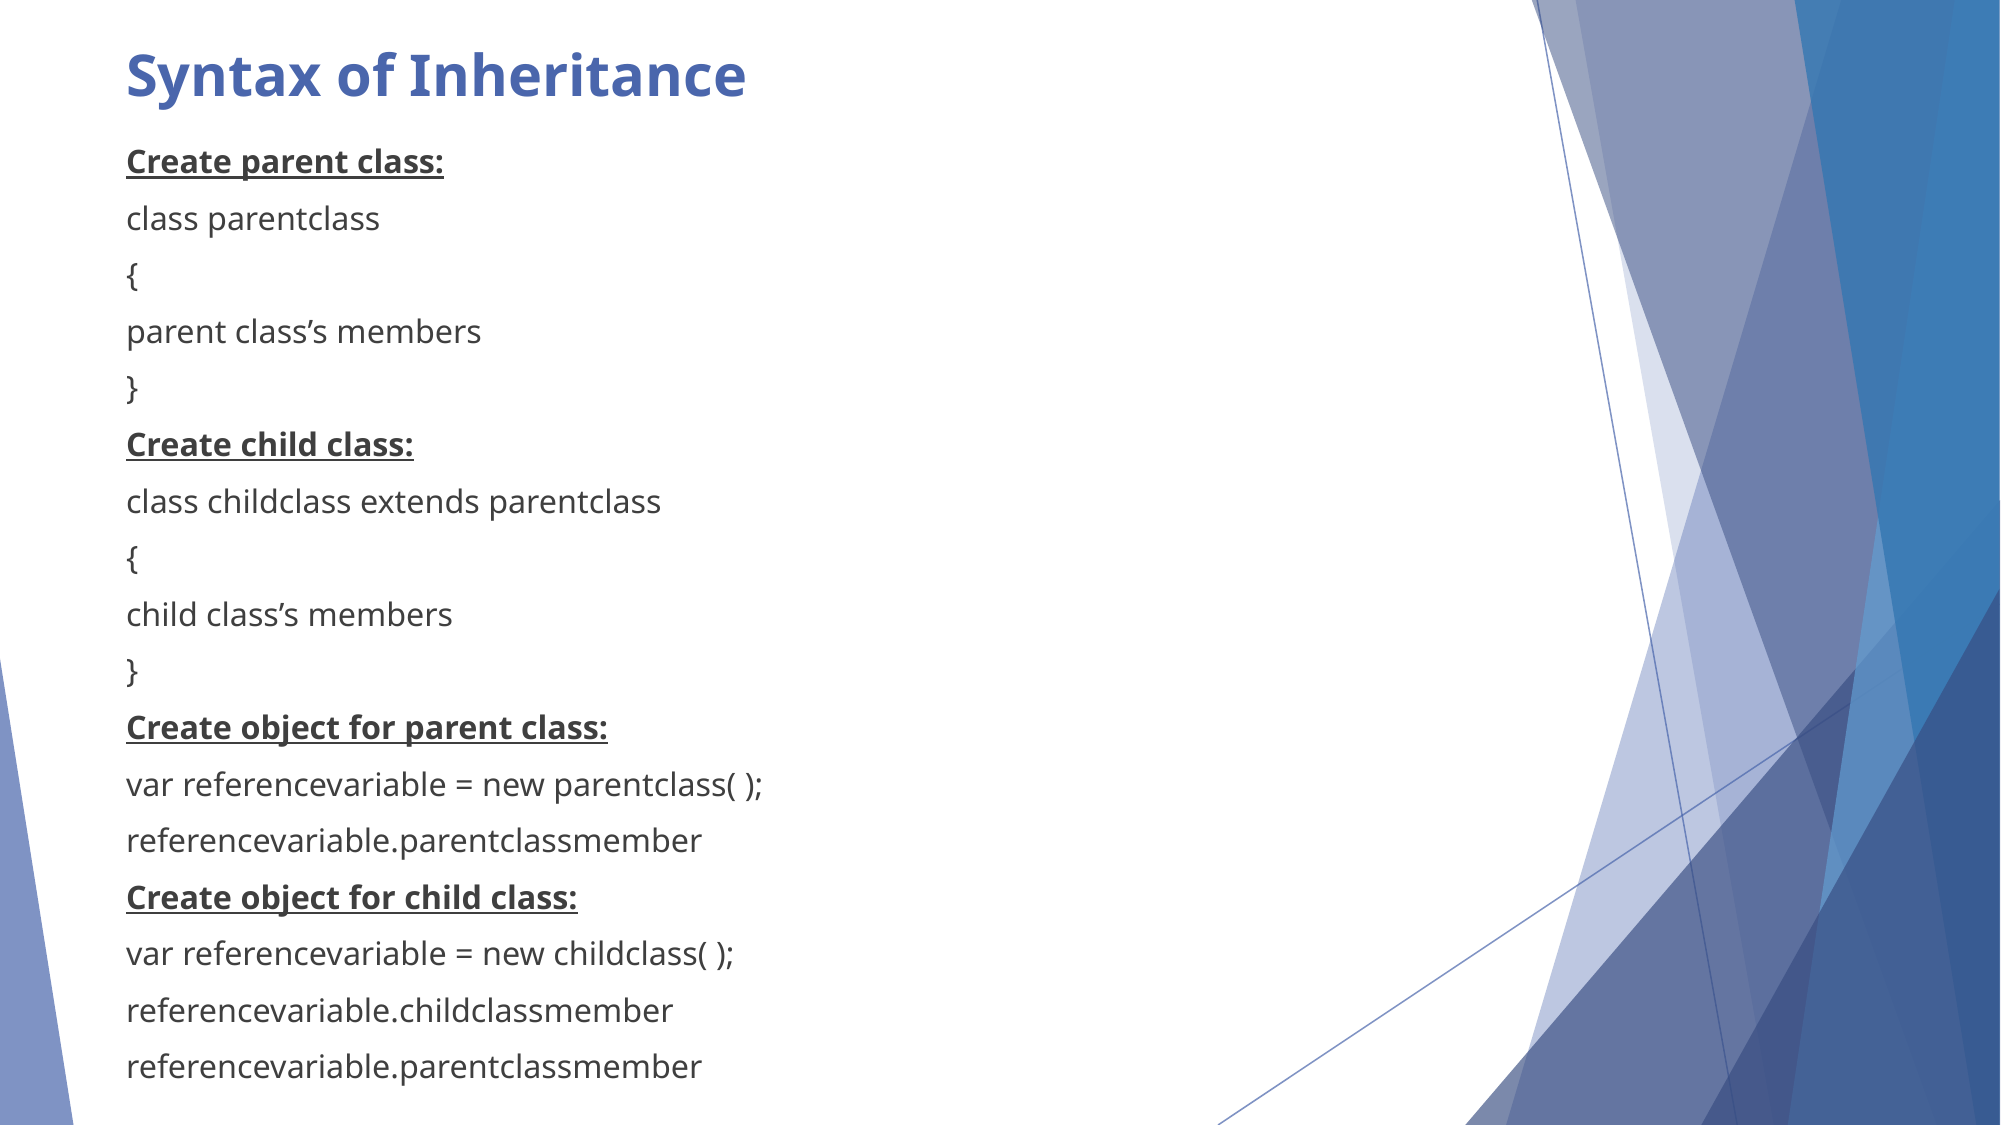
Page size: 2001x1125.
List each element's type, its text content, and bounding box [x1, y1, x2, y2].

list Create parent class: class parentclass { parent class’s members } Create child class: class childclass extends parentclass { child class’s members } Create object for parent class: var referencevariable = new parentclass( ); referencevariable.parentclassmember Create object for child class: var referencevariable = new childclass( ); referencevariable.childclassmember referencevariable.parentclassmember [111, 133, 1584, 1101]
title Syntax of Inheritance [111, 30, 1522, 116]
